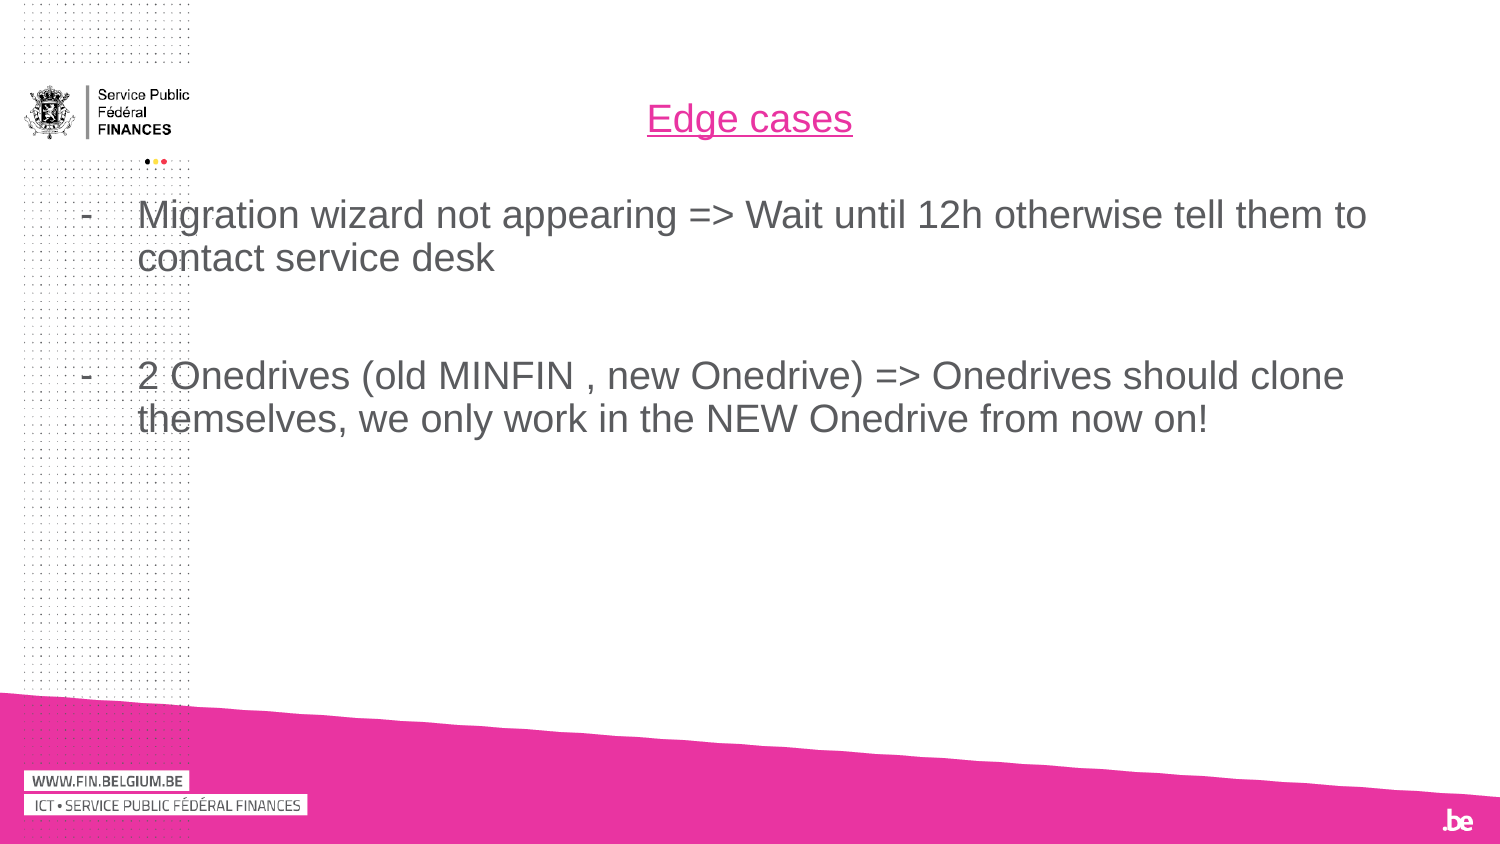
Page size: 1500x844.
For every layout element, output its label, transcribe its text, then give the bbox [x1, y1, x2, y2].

list Migration wizard not appearing => Wait until 12h otherwise tell them to contact service desk 2 Onedrives (old MINFIN , new Onedrive) => Onedrives should clone themselves, we only work in the NEW Onedrive from now on! [51, 189, 1449, 750]
title Edge cases [51, 72, 1449, 167]
picture [0, 0, 1500, 844]
